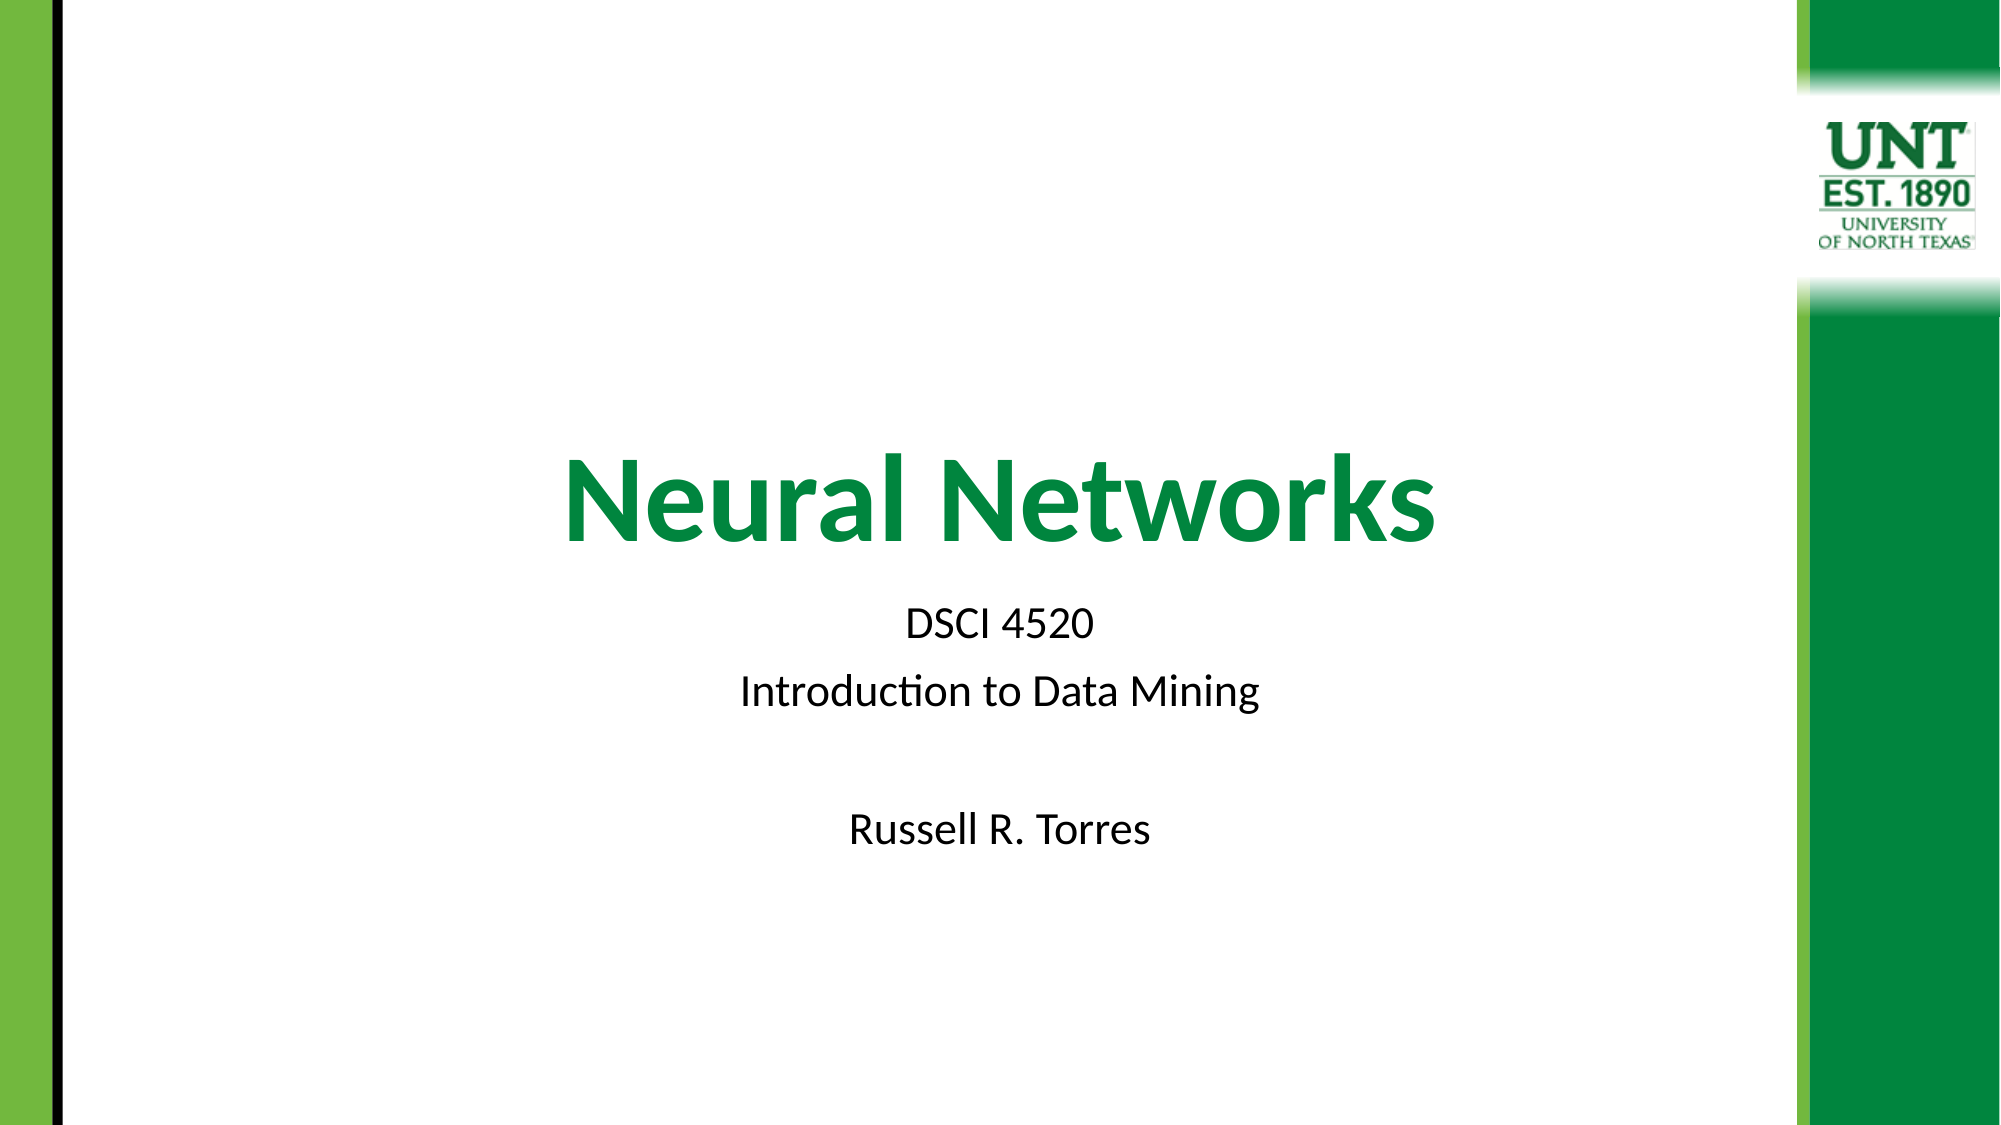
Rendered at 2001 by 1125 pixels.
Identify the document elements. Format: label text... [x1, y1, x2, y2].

subtitle DSCI 4520 Introduction to Data Mining Russell R. Torres [249, 590, 1750, 863]
picture [1819, 122, 1977, 251]
title Neural Networks [249, 184, 1750, 576]
